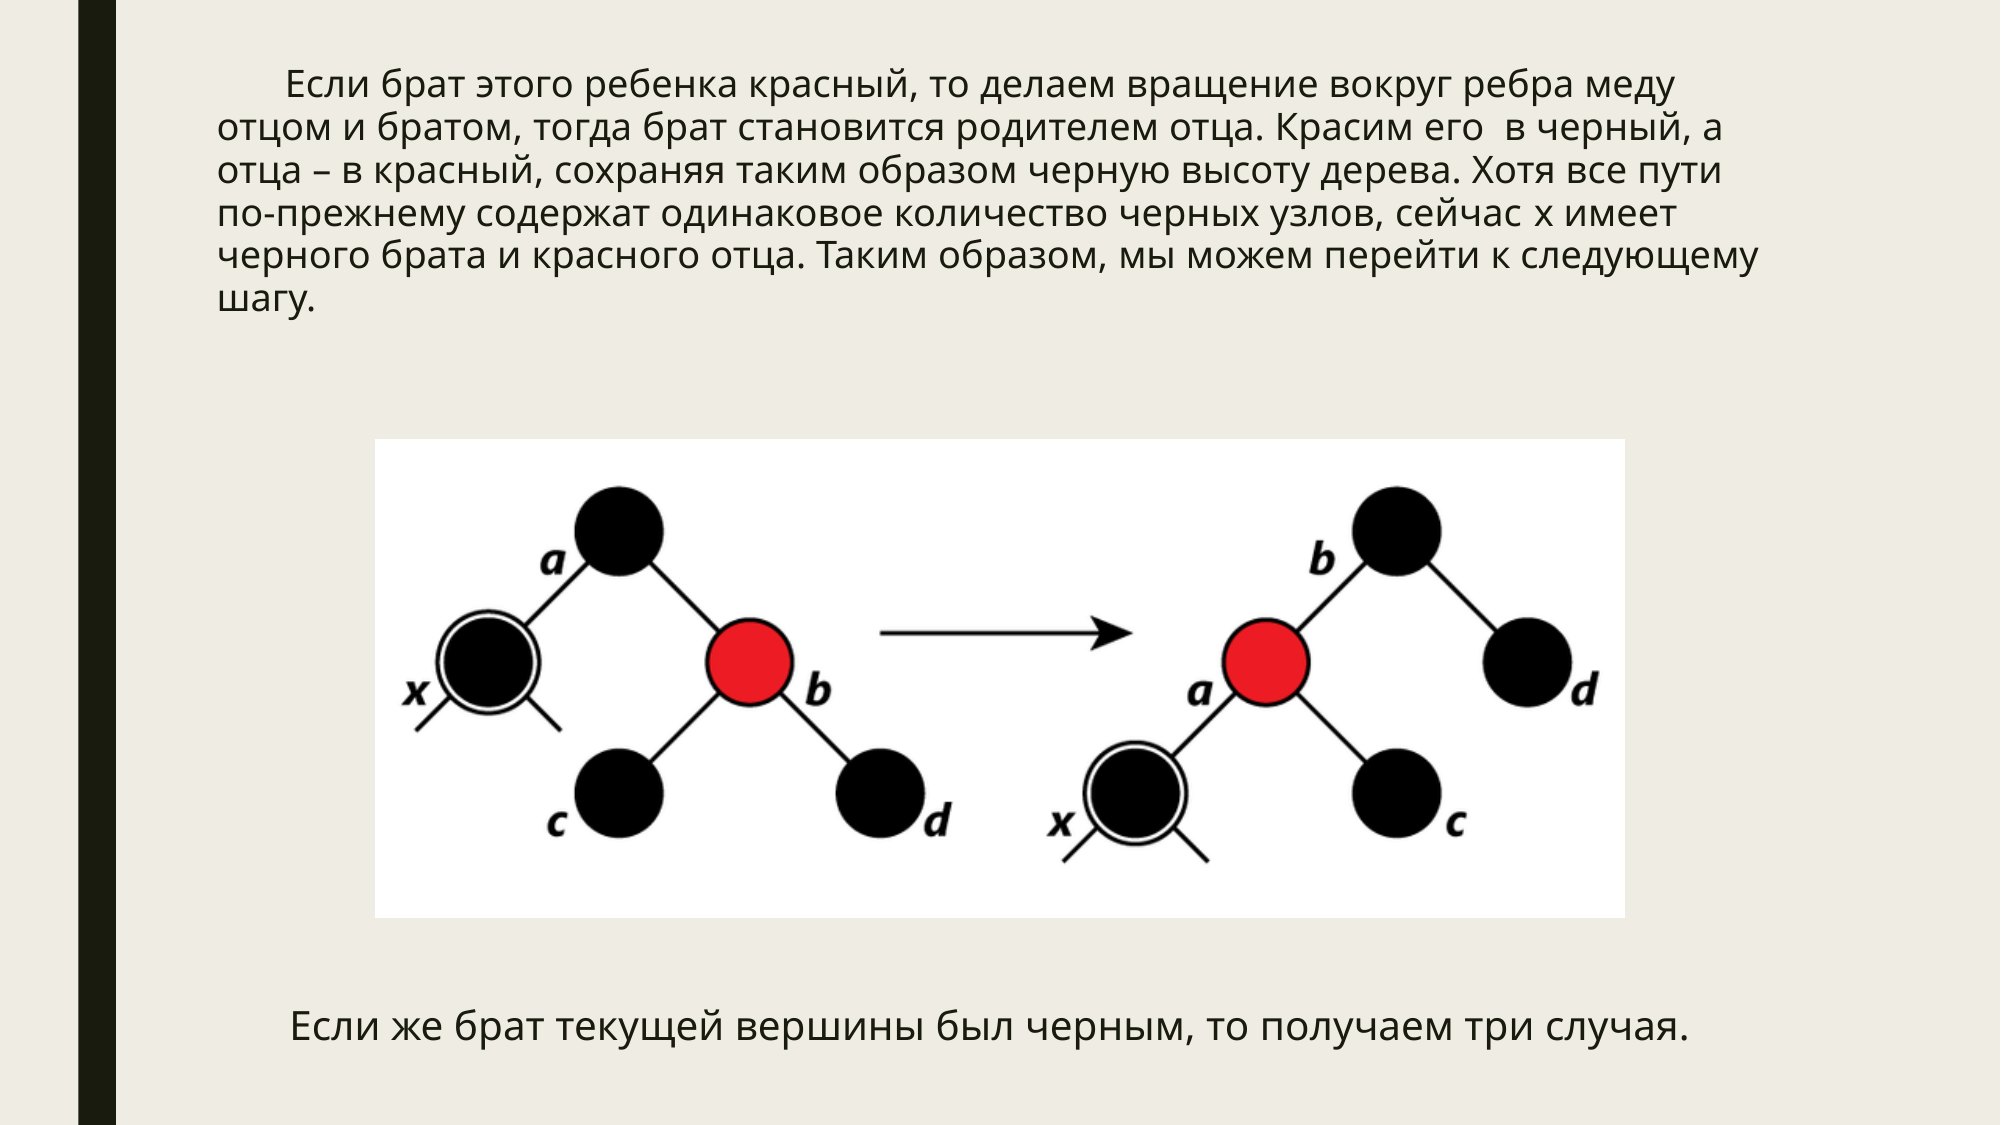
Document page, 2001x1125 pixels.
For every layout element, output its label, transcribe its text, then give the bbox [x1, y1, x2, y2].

list Если брат этого ребенка красный, то делаем вращение вокруг ребра меду отцом и братом, тогда брат становится родителем отца. Красим его в черный, а отца – в красный, сохраняя таким образом черную высоту дерева. Хотя все пути по-прежнему содержат одинаковое количество черных узлов, сейчас x имеет черного брата и красного отца. Таким образом, мы можем перейти к следующему шагу. [201, 56, 1777, 331]
picture [374, 439, 1625, 918]
list Если же брат текущей вершины был черным, то получаем три случая. [201, 996, 1750, 1058]
